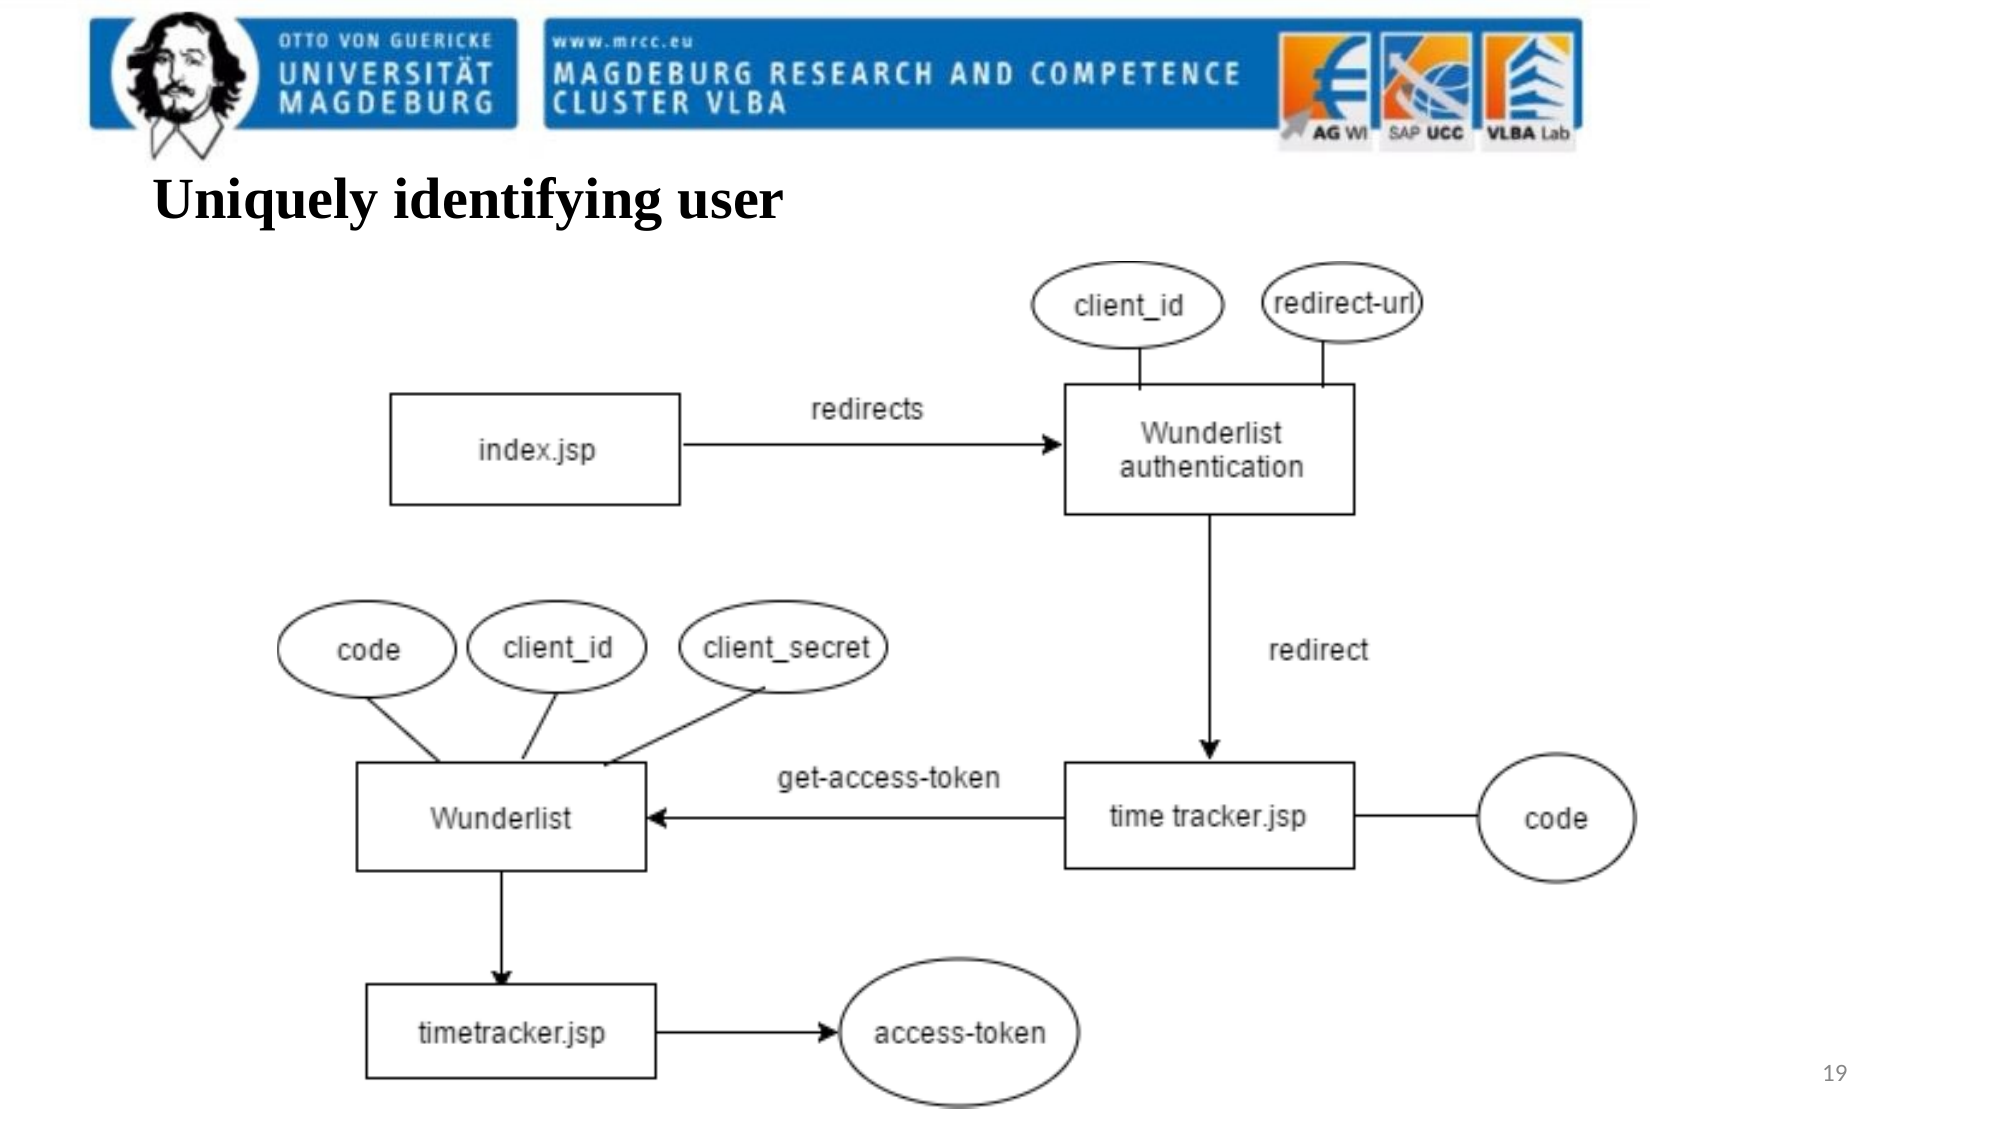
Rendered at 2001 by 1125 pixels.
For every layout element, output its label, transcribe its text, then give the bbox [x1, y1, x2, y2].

text_box 1 [1817, 1060, 1852, 1087]
text_box Uniquely identifying user [150, 168, 788, 231]
text_box [277, 261, 1638, 1109]
text_box [0, 0, 1650, 168]
